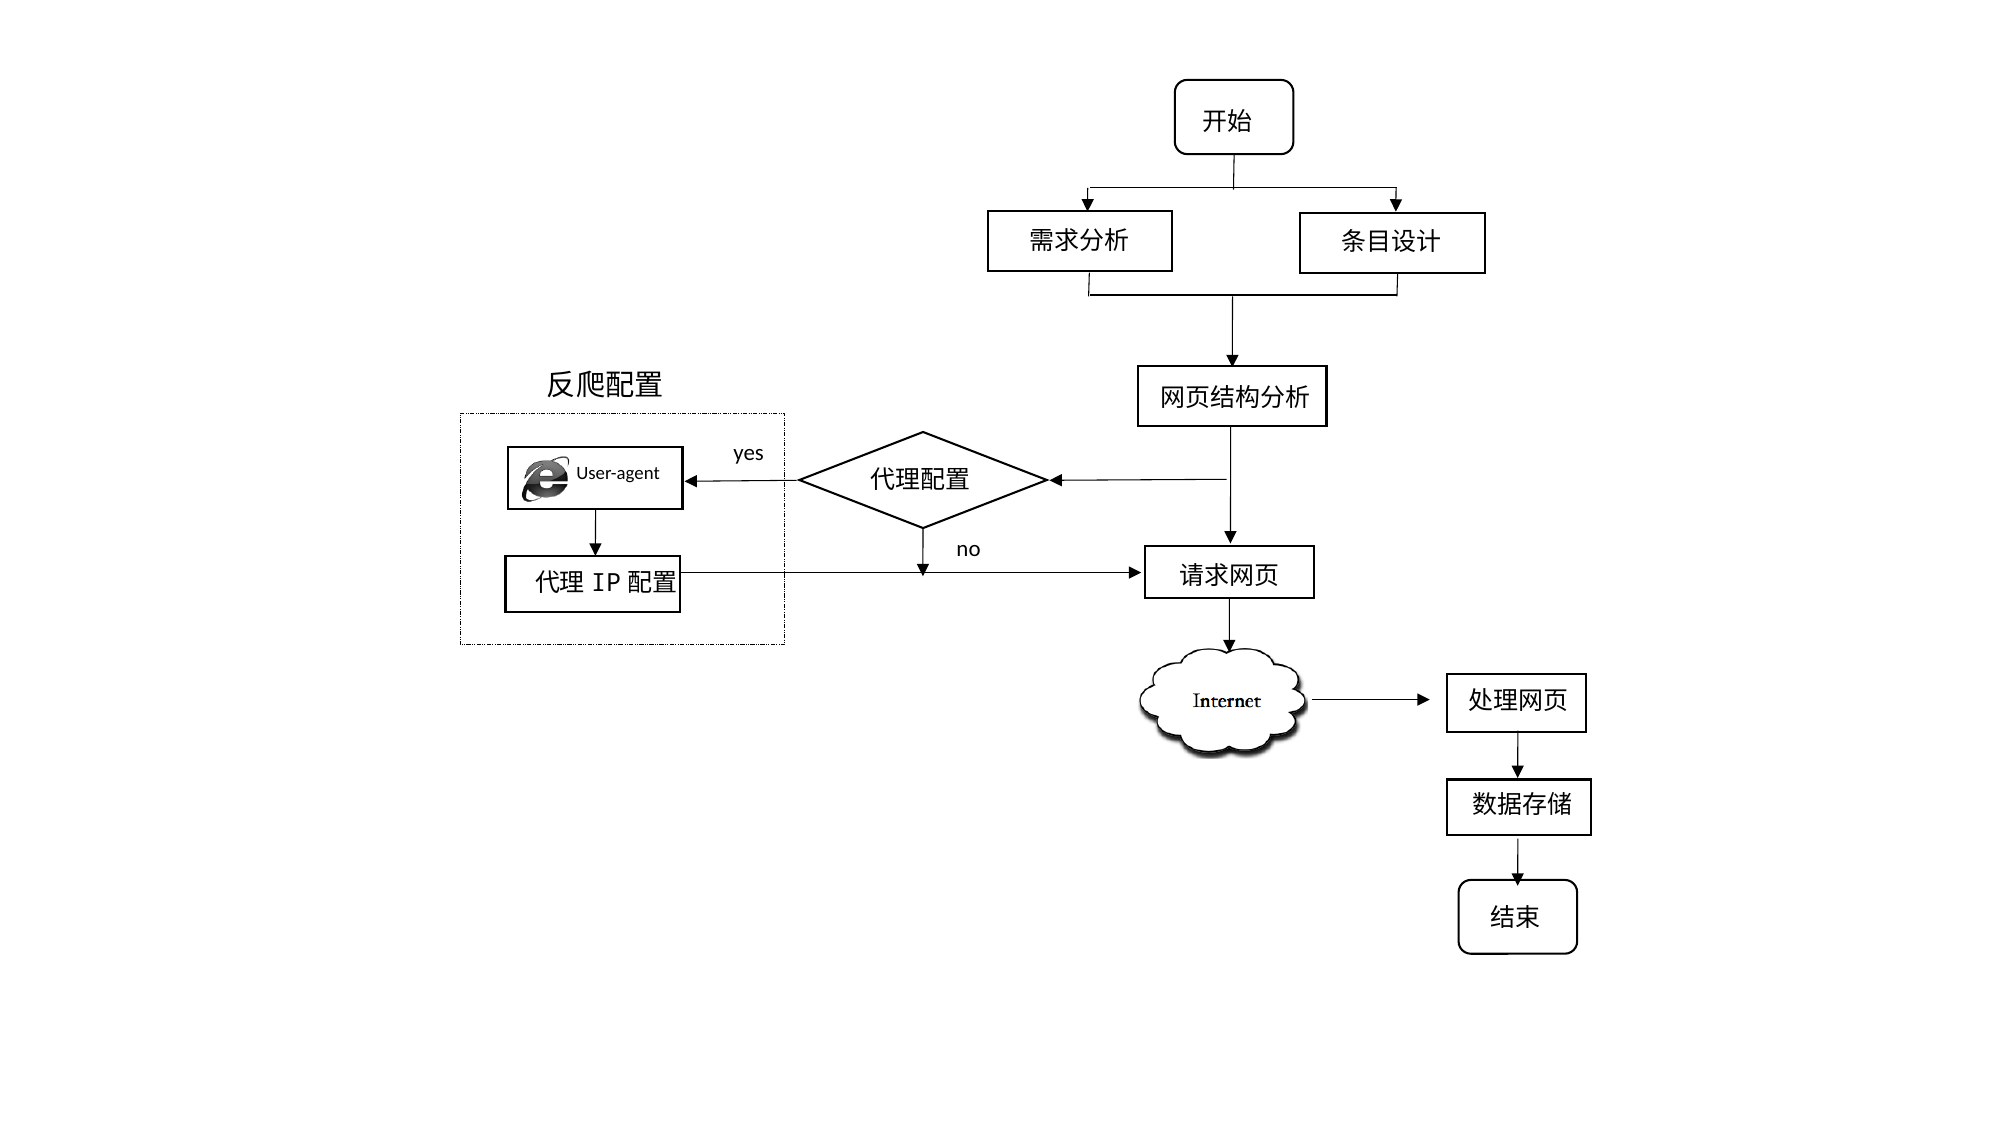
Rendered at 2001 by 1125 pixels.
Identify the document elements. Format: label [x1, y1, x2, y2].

text_box [459, 79, 1644, 954]
